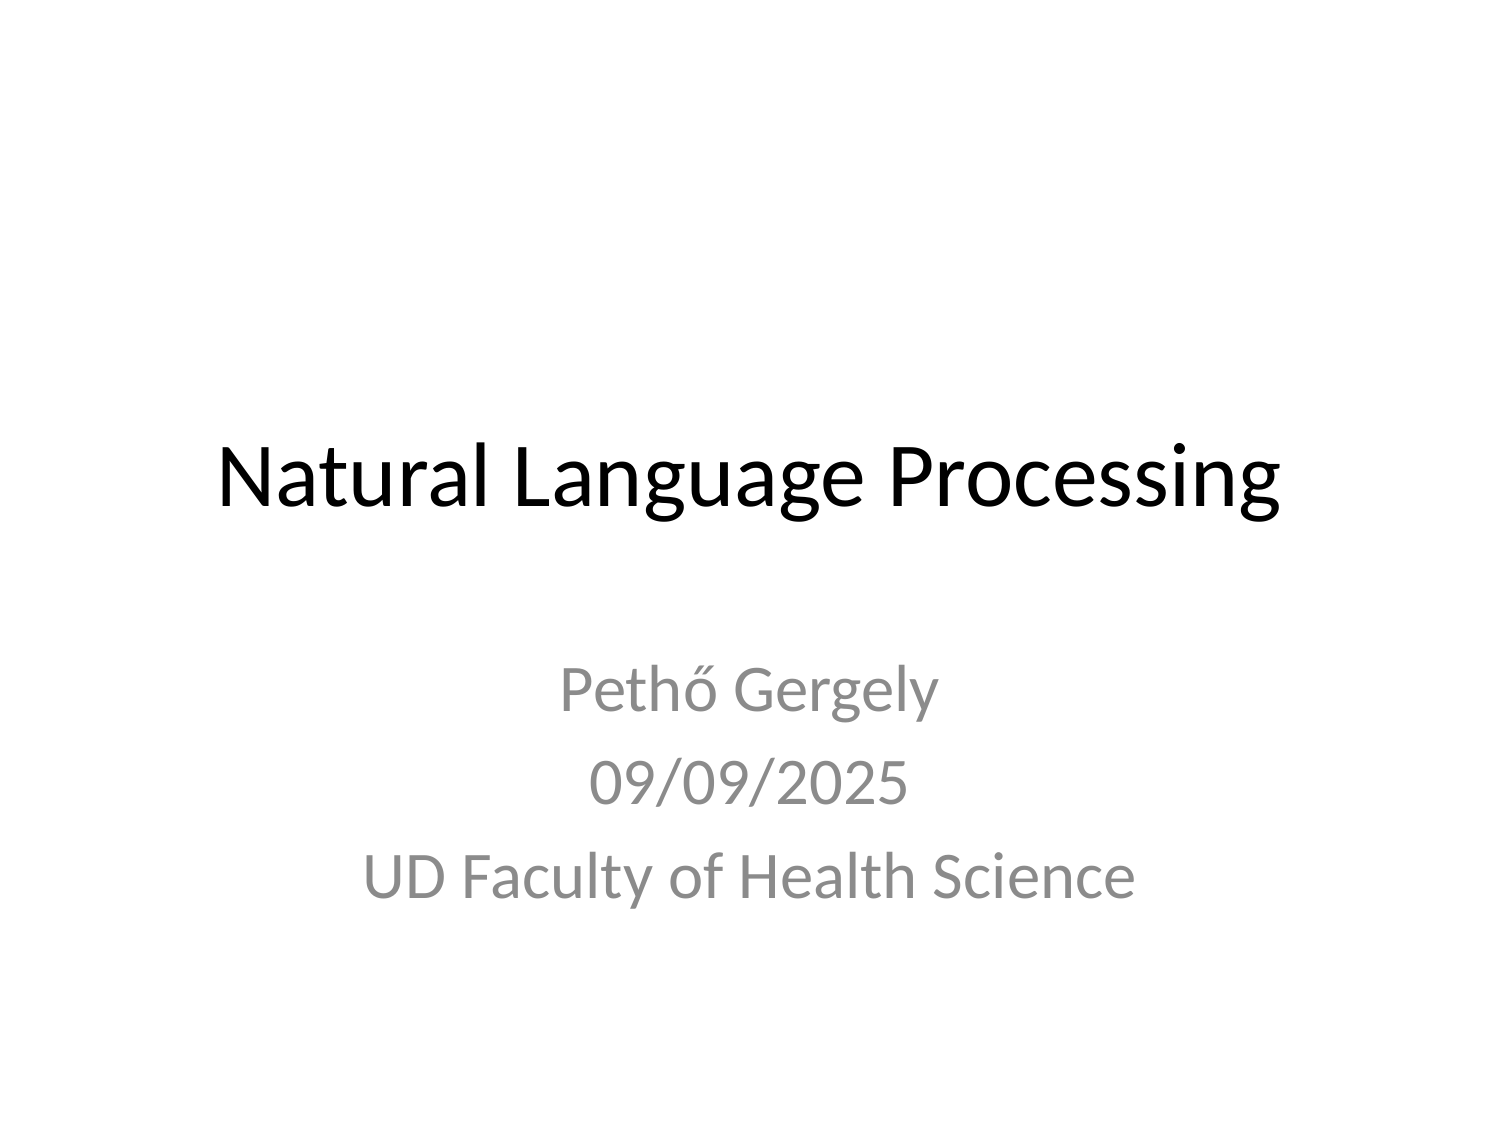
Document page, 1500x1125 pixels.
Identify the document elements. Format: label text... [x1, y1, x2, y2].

title Natural Language Processing [112, 349, 1388, 591]
subtitle Pethő Gergely 09/09/2025 UD Faculty of Health Science [225, 637, 1275, 925]
